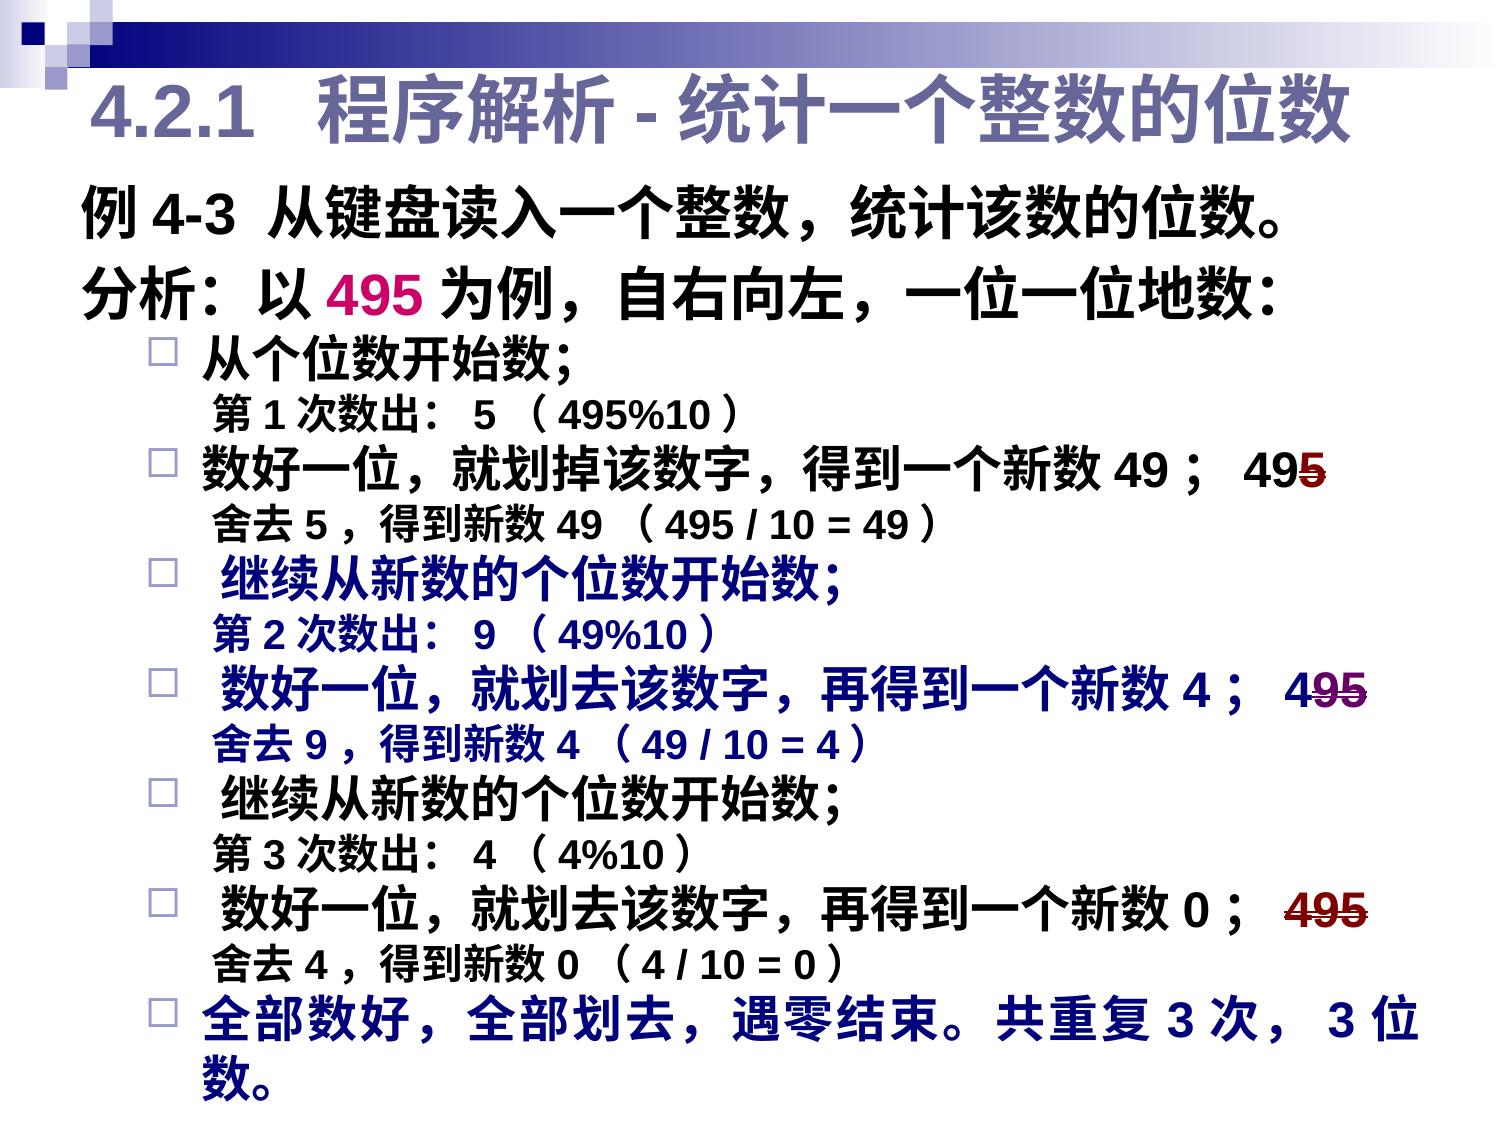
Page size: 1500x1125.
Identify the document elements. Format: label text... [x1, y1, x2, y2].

list 例4-3 从键盘读入一个整数，统计该数的位数。 分析：以495为例，自右向左，一位一位地数： 从个位数开始数； 第1次数出：5（495%10） 数好一位，就划掉该数字，得到一个新数49；495 舍去5，得到新数49（495 / 10 = 49） 继续从新数的个位数开始数； 第2次数出：9（49%10） 数好一位，就划去该数字，再得到一个新数4；495 舍去9，得到新数4（49 / 10 = 4） 继续从新数的个位数开始数； 第3次数出：4（4%10） 数好一位，就划去该数字，再得到一个新数0；495 舍去4，得到新数0（4 / 10 = 0） 全部数好，全部划去，遇零结束。共重复3次，3位数。 [64, 168, 1436, 1094]
title 4.2.1 程序解析-统计一个整数的位数 [75, 6, 1424, 210]
